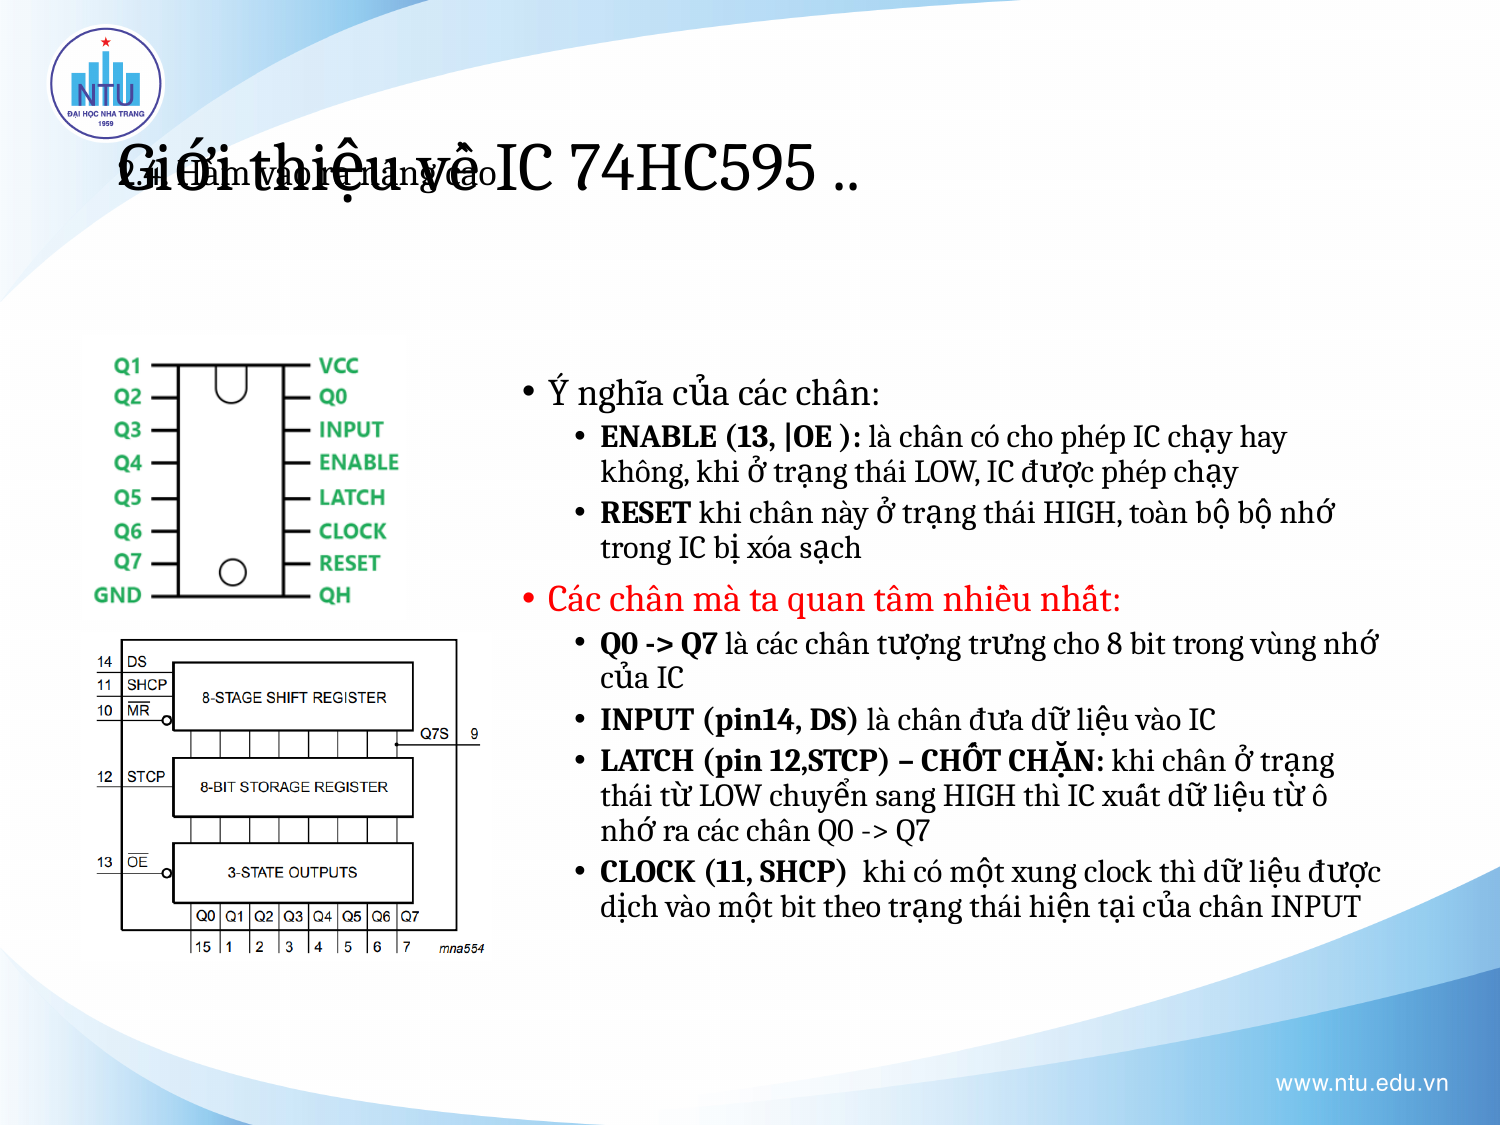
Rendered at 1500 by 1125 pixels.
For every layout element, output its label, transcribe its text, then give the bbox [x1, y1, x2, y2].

text_box 2.4. Hàm vào ra nâng cao [103, 140, 853, 201]
title Giới thiệu về IC 74HC595 .. [103, 59, 1397, 278]
list Ý nghĩa của các chân: ENABLE (13, |OE ): là chân có cho phép IC chạy hay không, khi ở trạng thái LOW, IC được phép chạy RESET khi chân này ở trạng thái HIGH, toàn bộ bộ nhớ trong IC bị xóa sạch Các chân mà ta quan tâm nhiều nhất: Q0 -> Q7 là các chân tượng trưng cho 8 bit trong vùng nhớ của IC INPUT (pin14, DS) là chân đưa dữ liệu vào IC LATCH (pin 12,STCP) – CHỐT CHẶN: khi chân ở trạng thái từ LOW chuyển sang HIGH thì IC xuất dữ liệu từ ô nhớ ra các chân Q0 -> Q7 CLOCK (11, SHCP) khi có một xung clock thì dữ liệu được dịch vào một bit theo trạng thái hiện tại của chân INPUT [507, 365, 1397, 944]
picture [0, 0, 1500, 1125]
